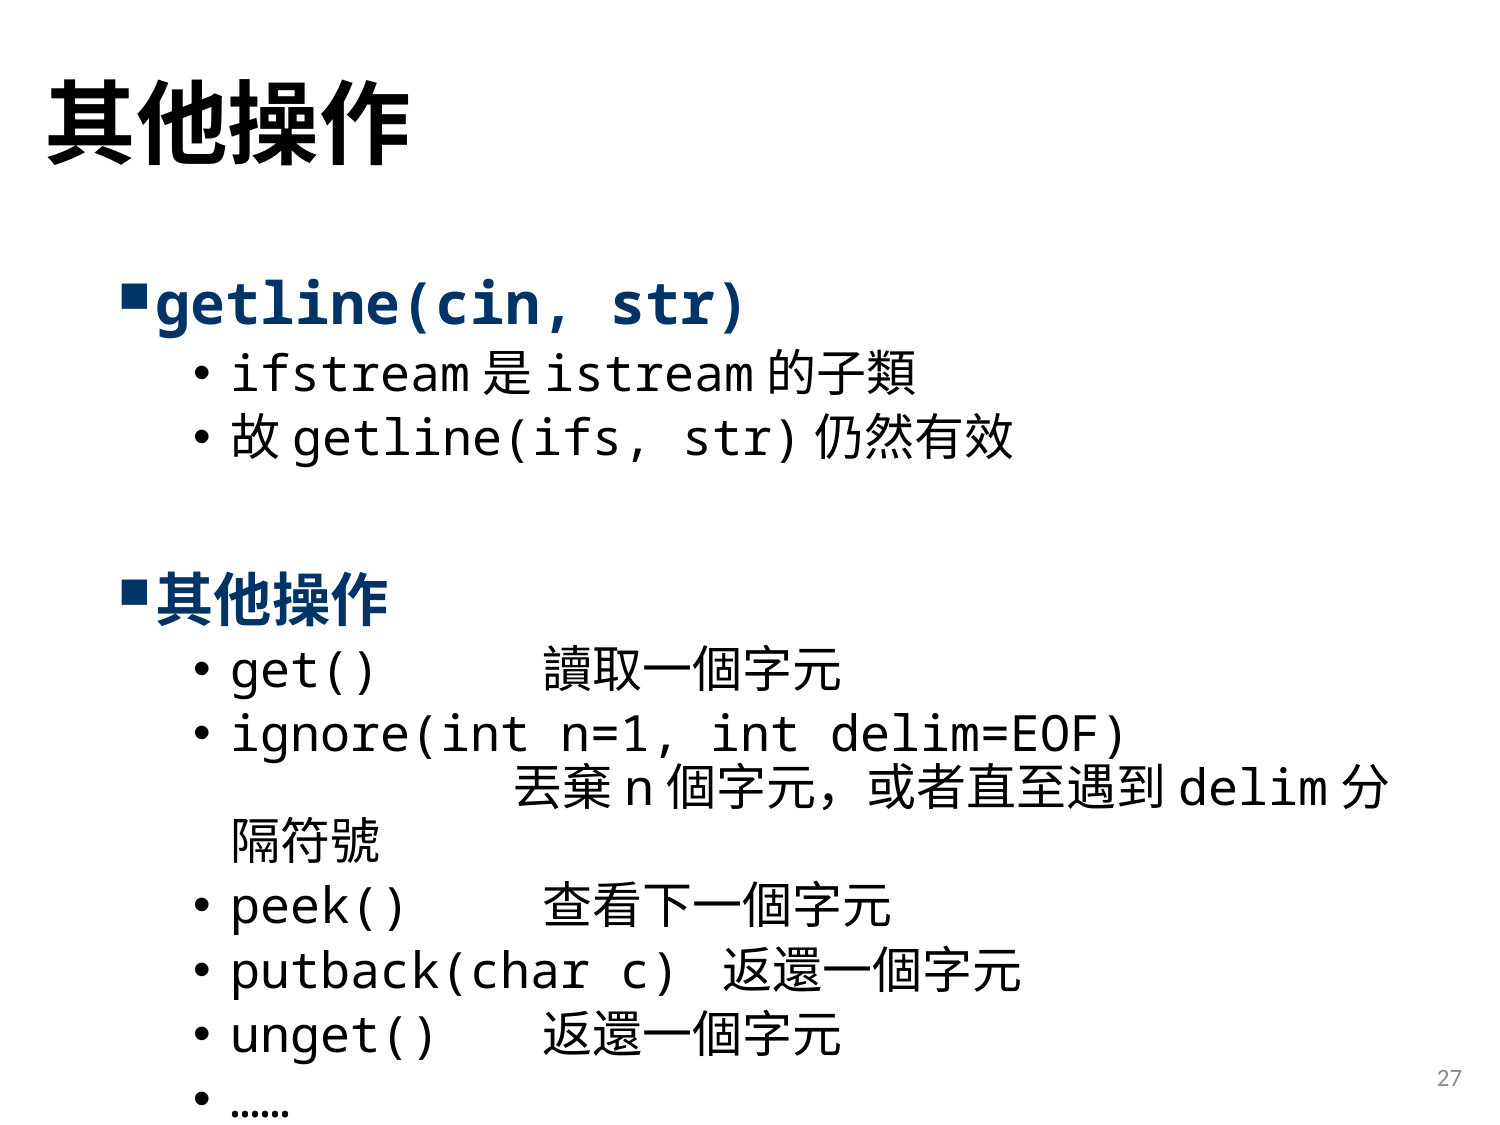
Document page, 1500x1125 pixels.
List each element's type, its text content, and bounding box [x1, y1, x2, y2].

title 其他操作 [29, 19, 1324, 237]
slide_number 27 [1139, 1046, 1478, 1107]
list getline(cin, str) ifstream是istream的子類 故getline(ifs, str)仍然有效 其他操作 get() 讀取一個字元 ignore(int n=1, int delim=EOF) 丟棄n個字元，或者直至遇到delim分隔符號 peek() 查看下一個字元 putback(char c) 返還一個字元 unget() 返還一個字元 …… [103, 267, 1424, 1047]
